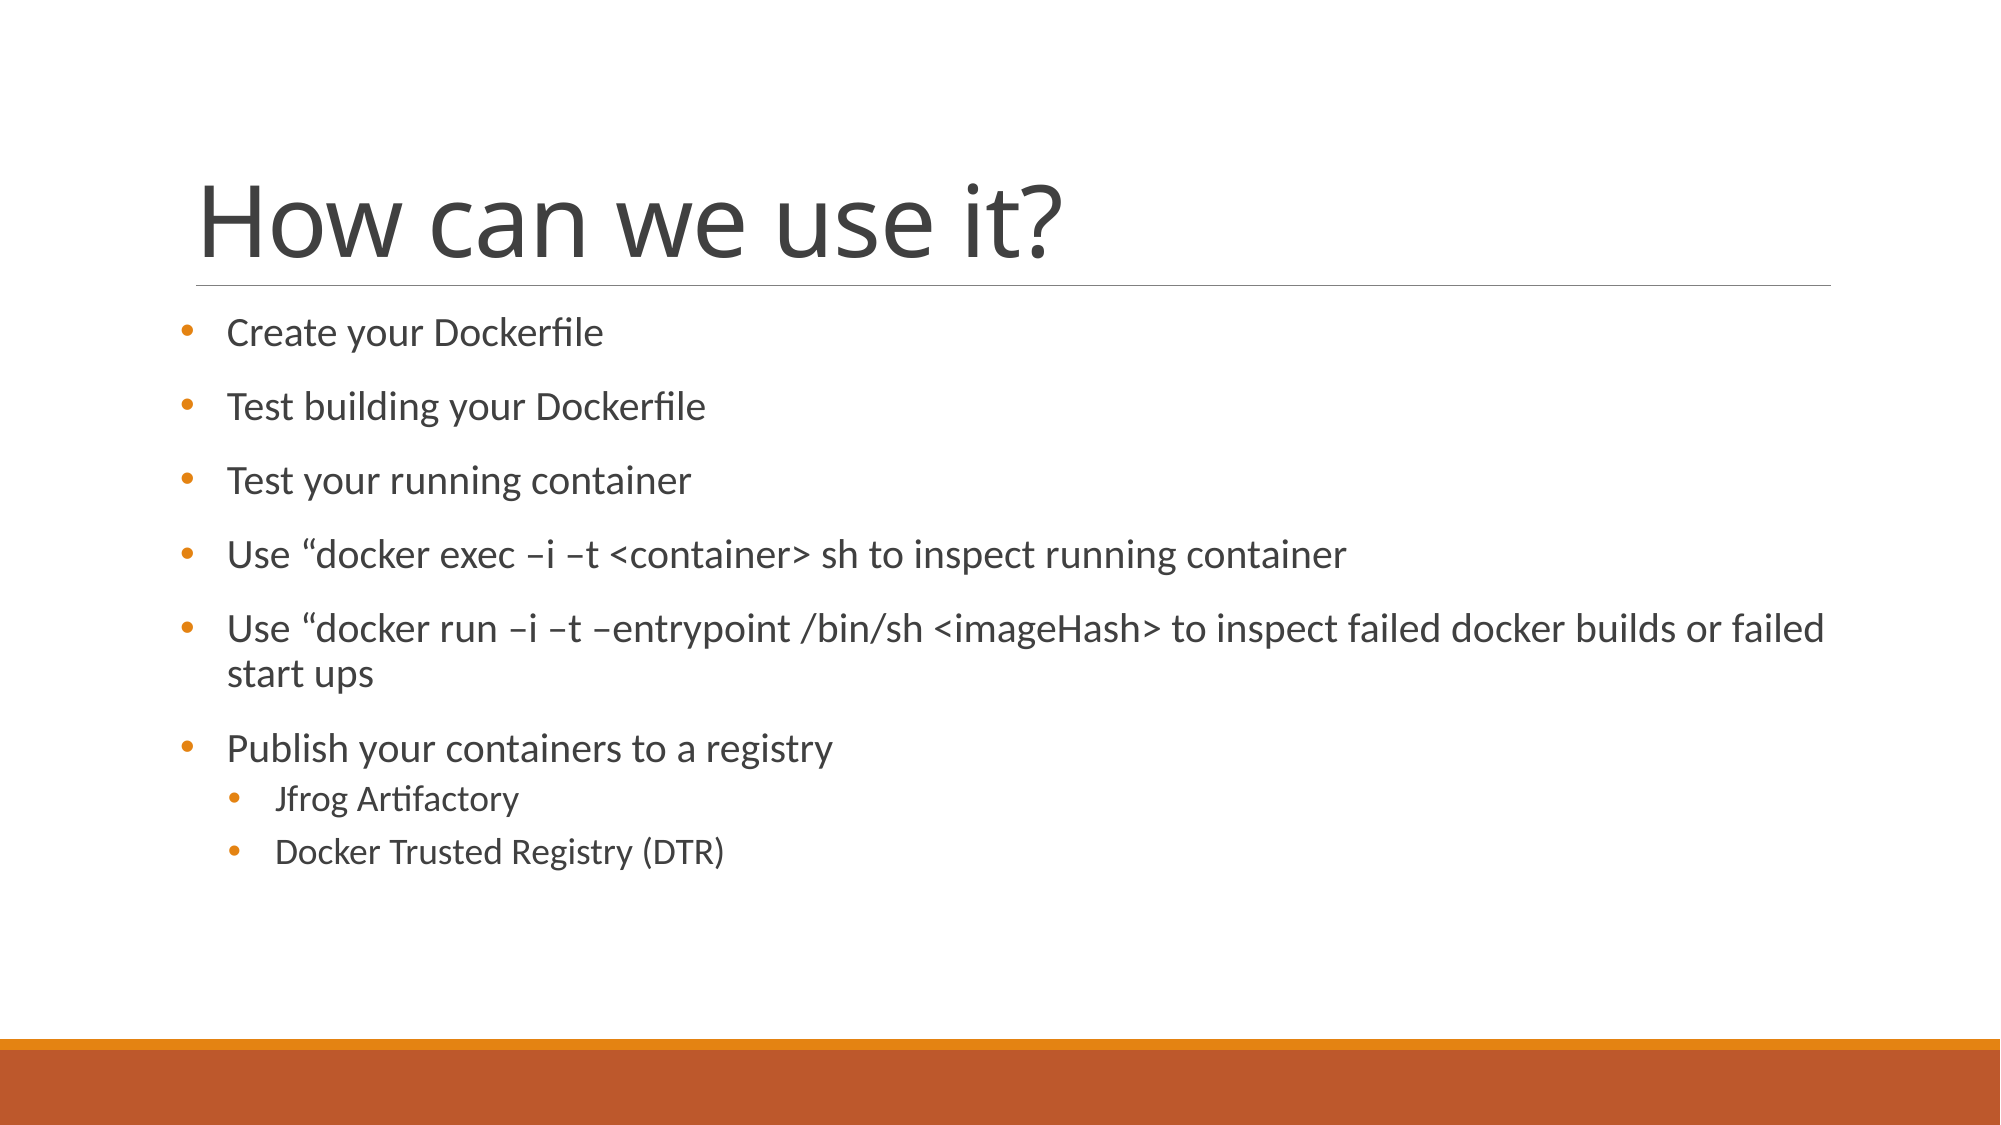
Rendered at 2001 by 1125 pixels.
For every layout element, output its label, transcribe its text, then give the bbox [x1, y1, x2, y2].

list Create your Dockerfile Test building your Dockerfile Test your running container Use “docker exec –i –t <container> sh to inspect running container Use “docker run –i –t –entrypoint /bin/sh <imageHash> to inspect failed docker builds or failed start ups Publish your containers to a registry Jfrog Artifactory Docker Trusted Registry (DTR) [180, 302, 1830, 963]
title How can we use it? [180, 47, 1830, 285]
